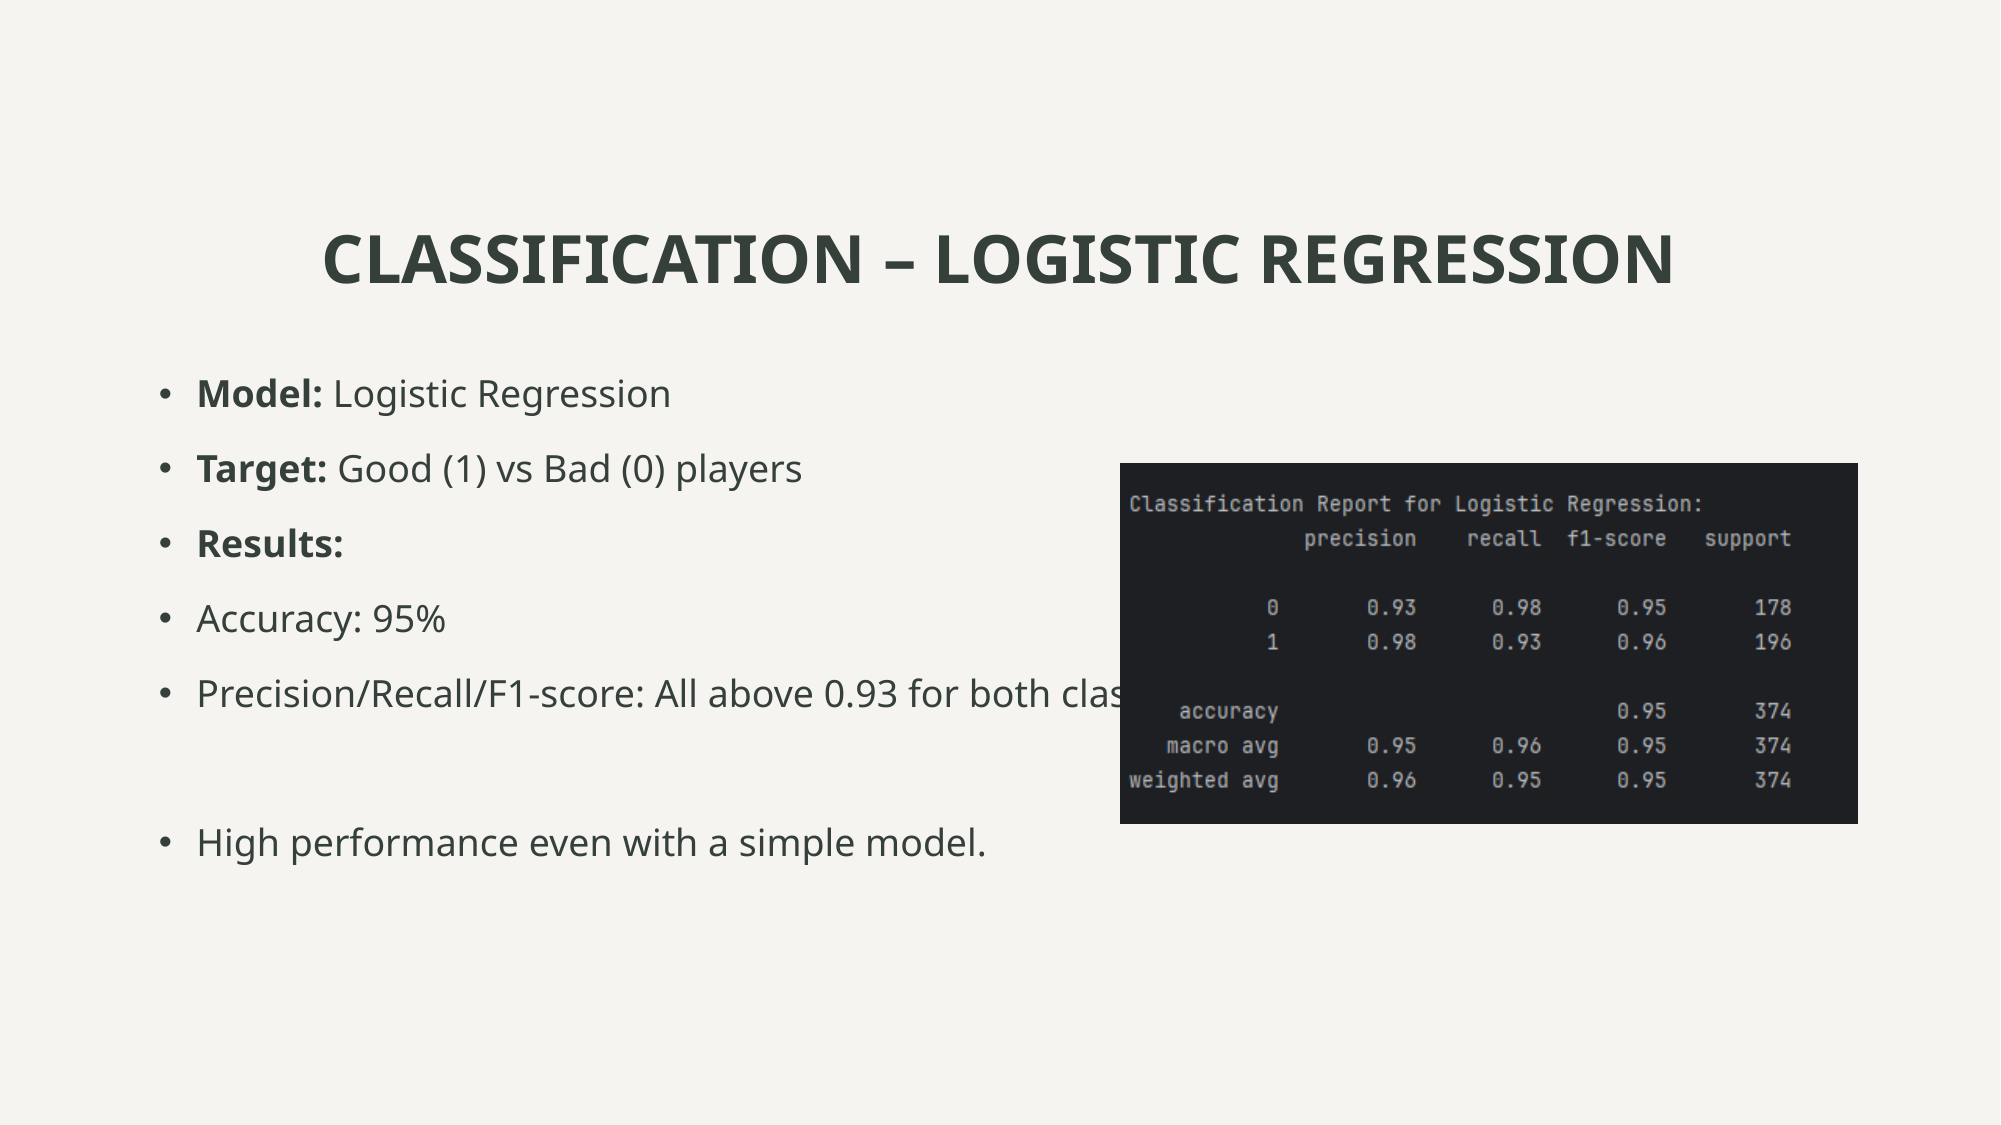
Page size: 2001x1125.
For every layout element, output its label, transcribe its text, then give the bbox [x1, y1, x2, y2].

picture [1119, 463, 1859, 824]
list Model: Logistic Regression Target: Good (1) vs Bad (0) players Results: Accuracy: 95% Precision/Recall/F1-score: All above 0.93 for both classes High performance even with a simple model. [143, 353, 1857, 995]
title CLASSIFICATION – LOGISTIC REGRESSION [142, 96, 1858, 305]
